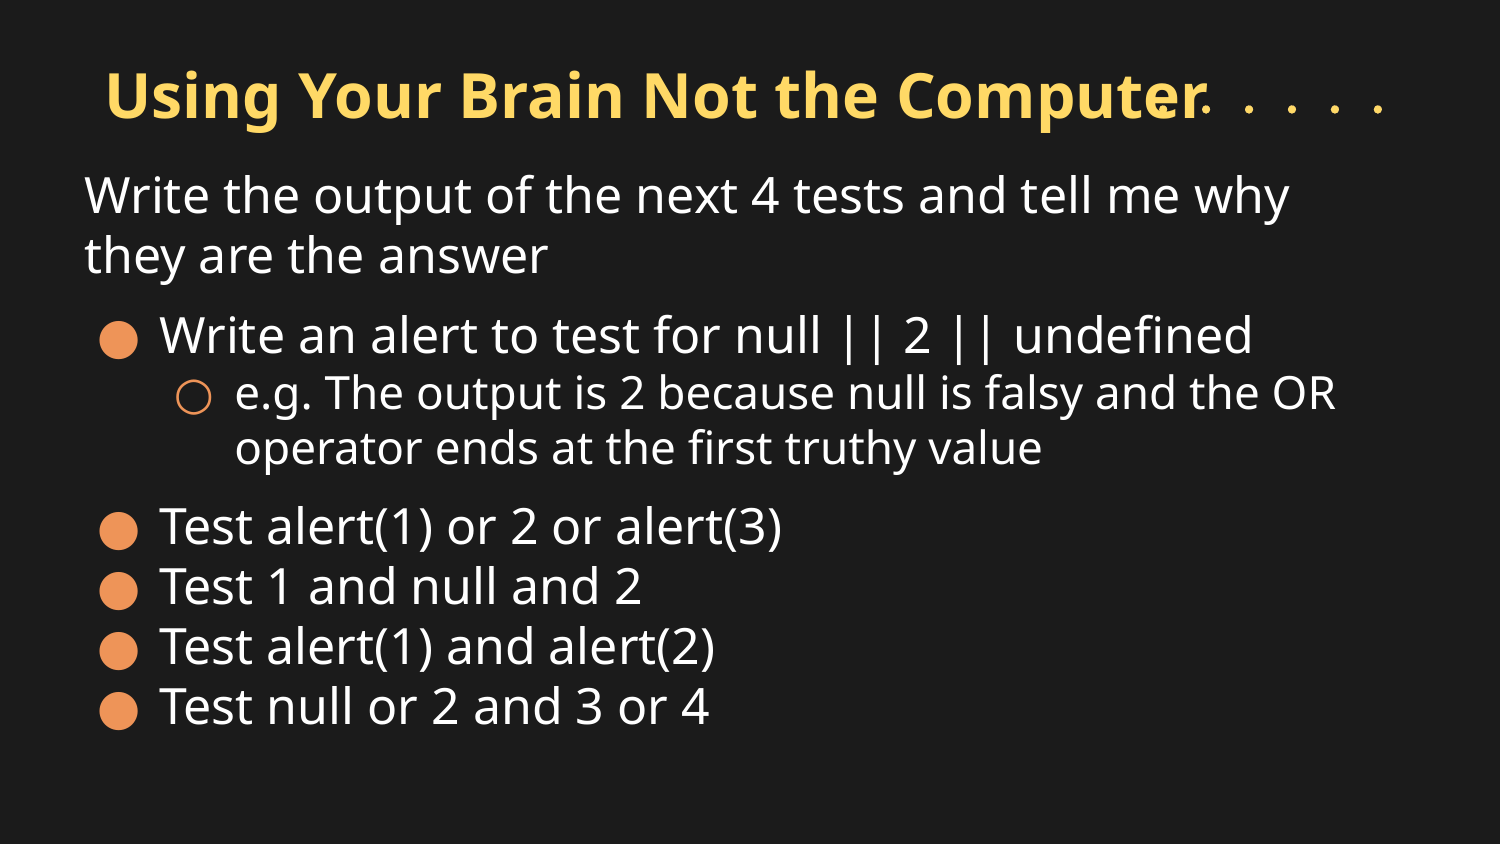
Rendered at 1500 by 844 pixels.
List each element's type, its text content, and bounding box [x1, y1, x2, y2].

title Using Your Brain Not the Computer [89, 41, 1233, 136]
list Write the output of the next 4 tests and tell me why they are the answer Write an alert to test for null || 2 || undefined e.g. The output is 2 because null is falsy and the OR operator ends at the first truthy value Test alert(1) or 2 or alert(3) Test 1 and null and 2 Test alert(1) and alert(2) Test null or 2 and 3 or 4 [69, 148, 1388, 765]
